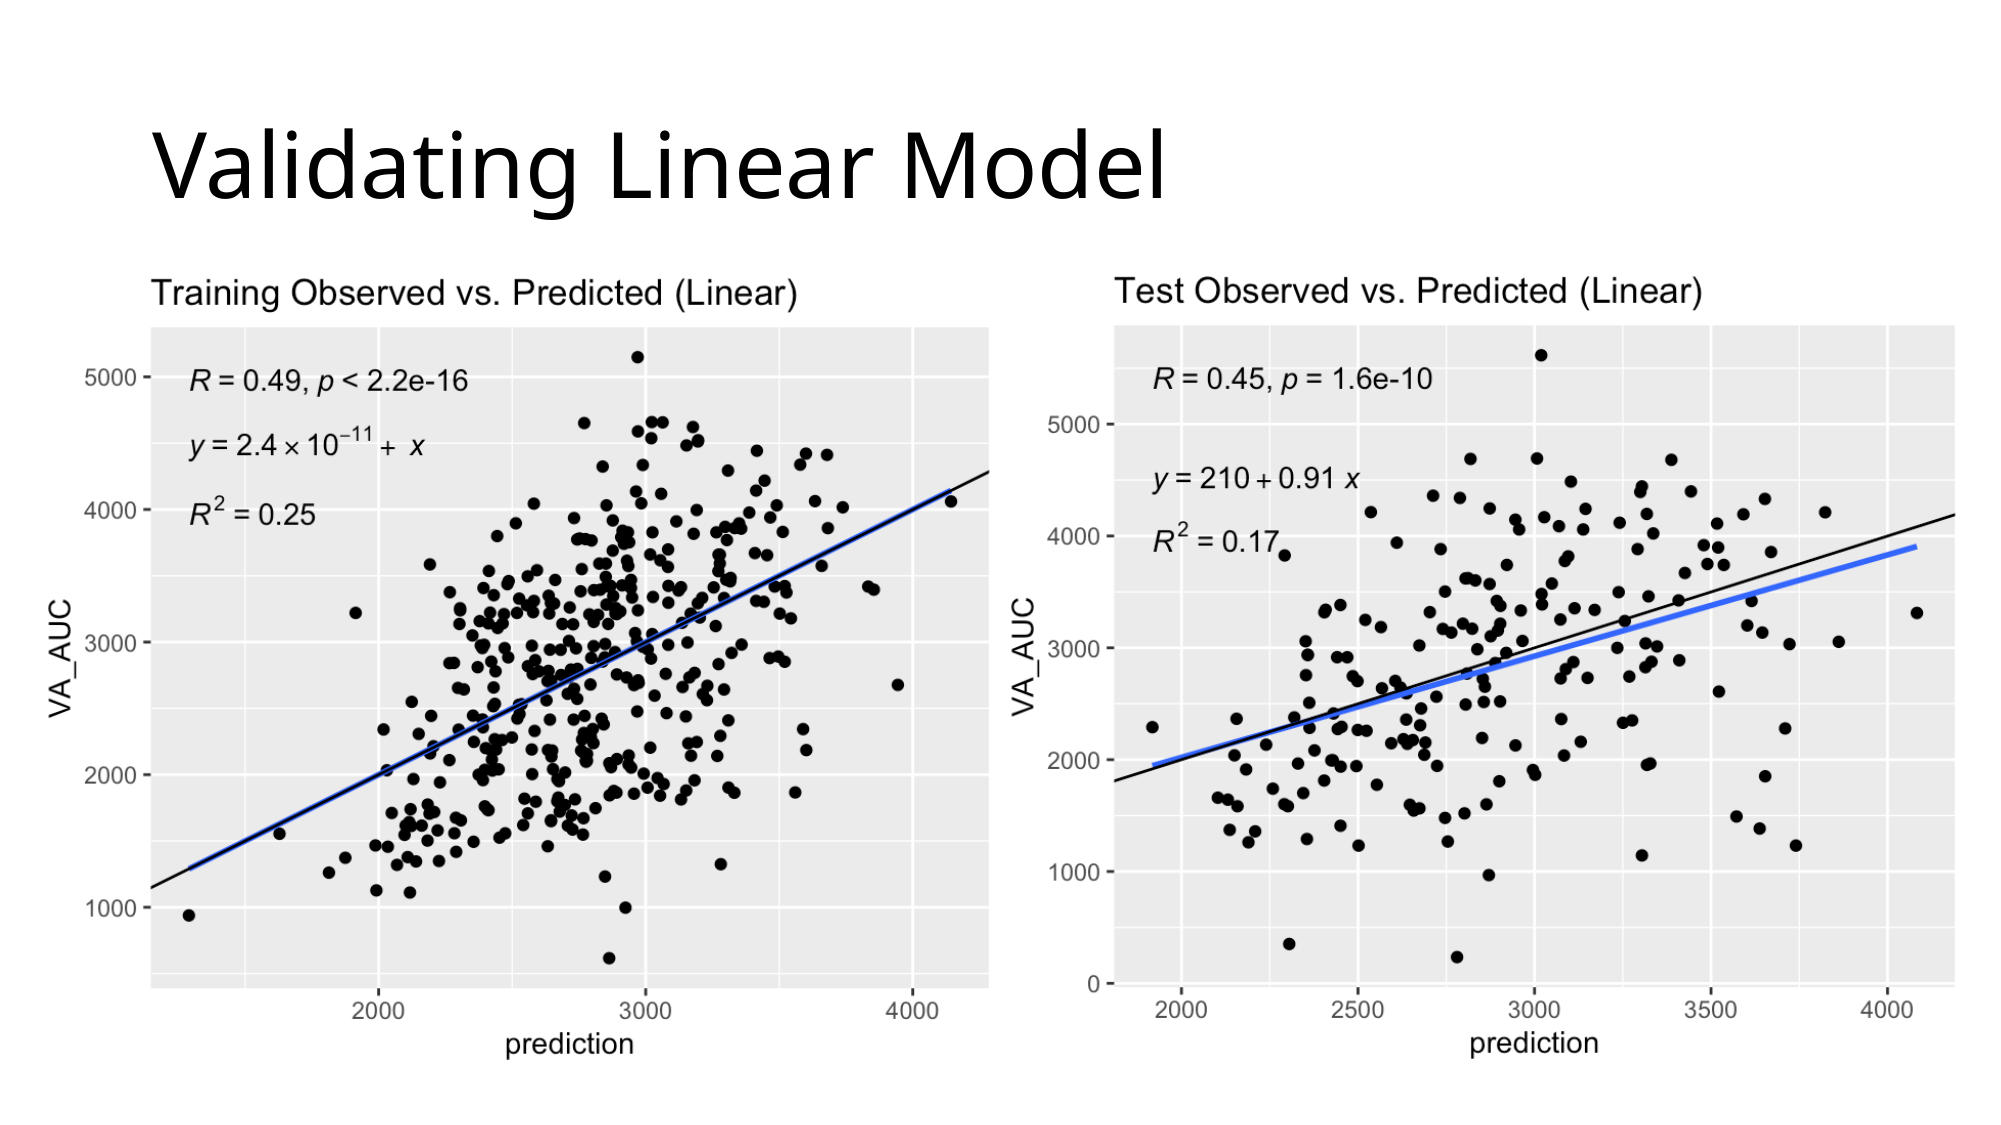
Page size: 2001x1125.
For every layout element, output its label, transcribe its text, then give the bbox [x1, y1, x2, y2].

title Validating Linear Model [137, 59, 1863, 268]
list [36, 268, 1000, 1066]
picture [999, 268, 1964, 1063]
